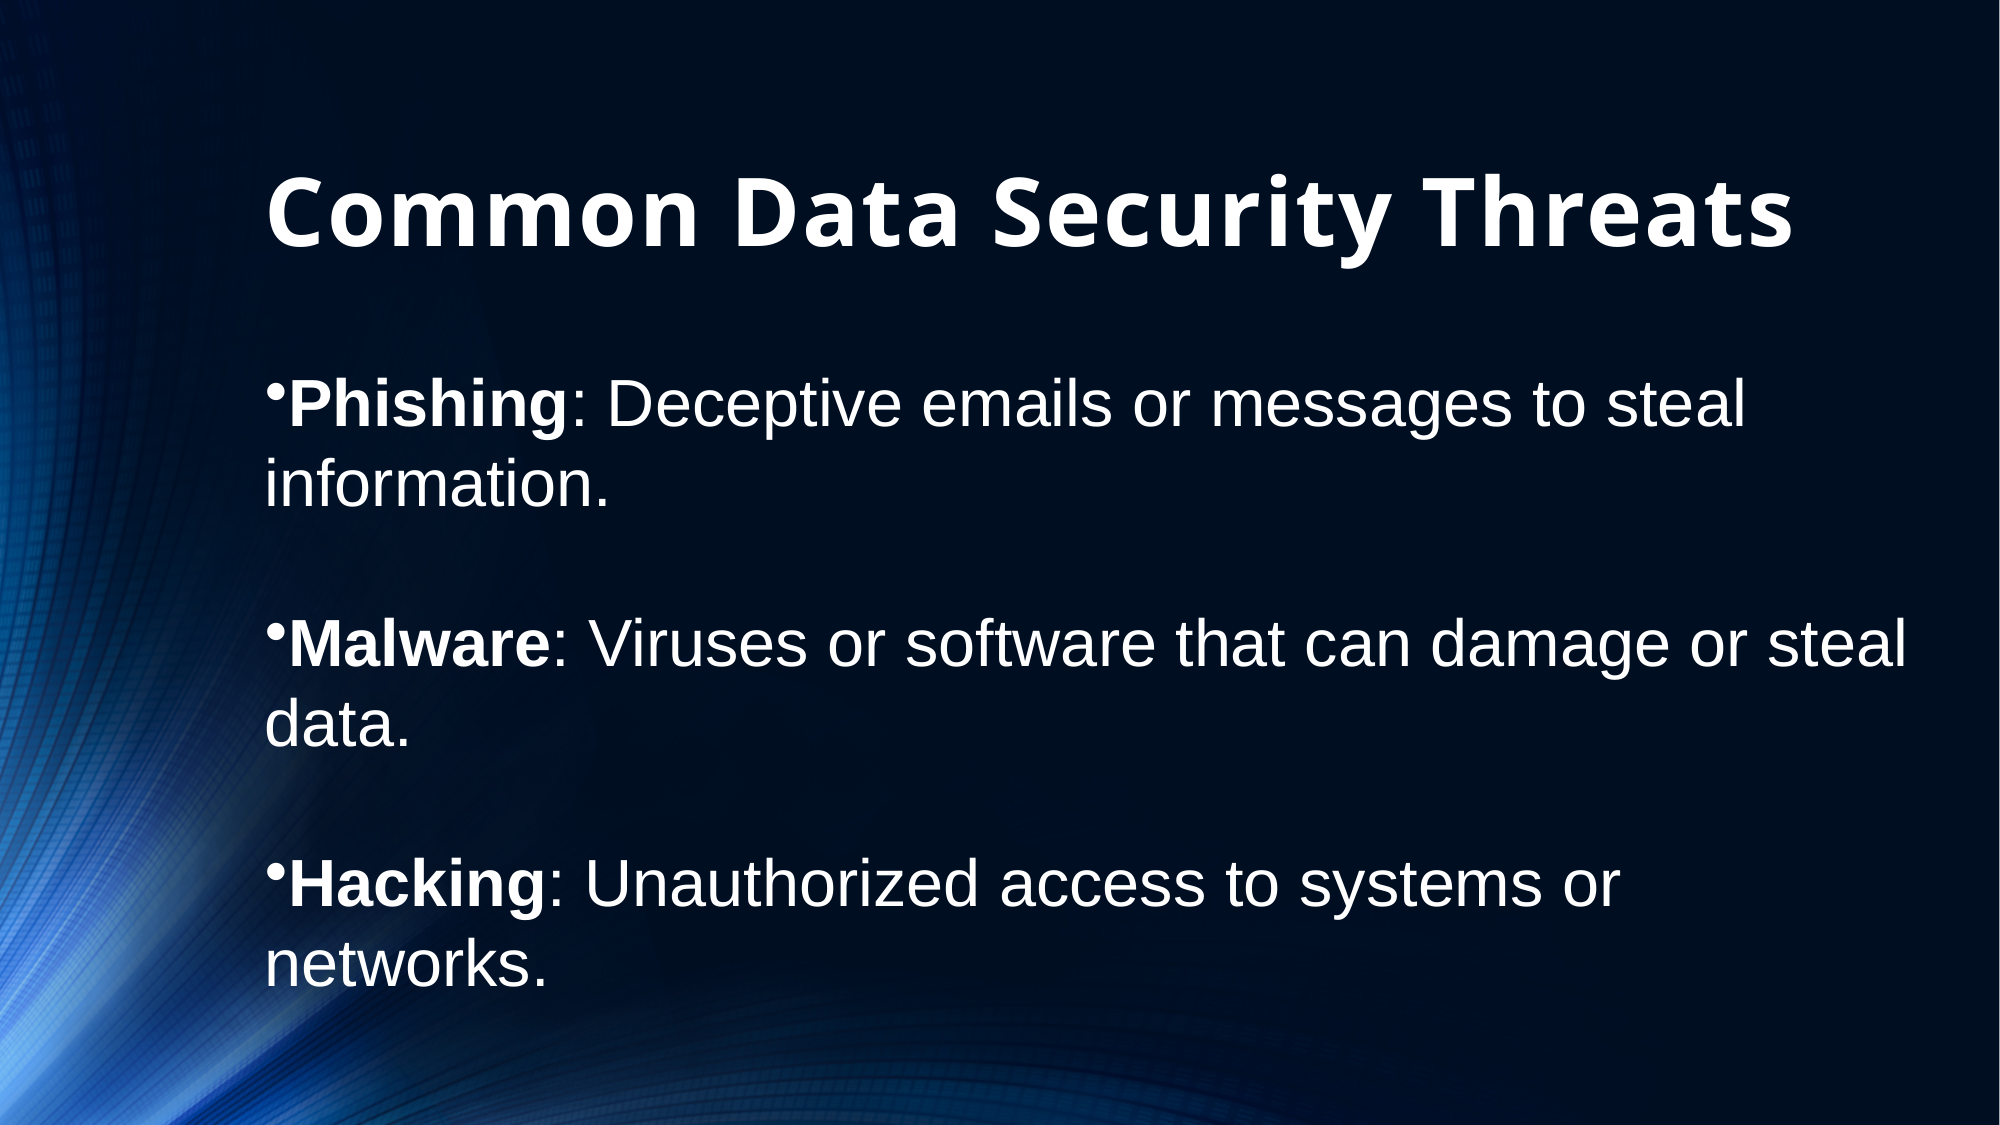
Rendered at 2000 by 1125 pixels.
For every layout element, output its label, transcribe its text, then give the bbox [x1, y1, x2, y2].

title Common Data Security Threats [249, 99, 1875, 275]
picture [0, 0, 2000, 1125]
list Phishing: Deceptive emails or messages to steal information. Malware: Viruses or software that can damage or steal data. Hacking: Unauthorized access to systems or networks. [249, 352, 1925, 1007]
